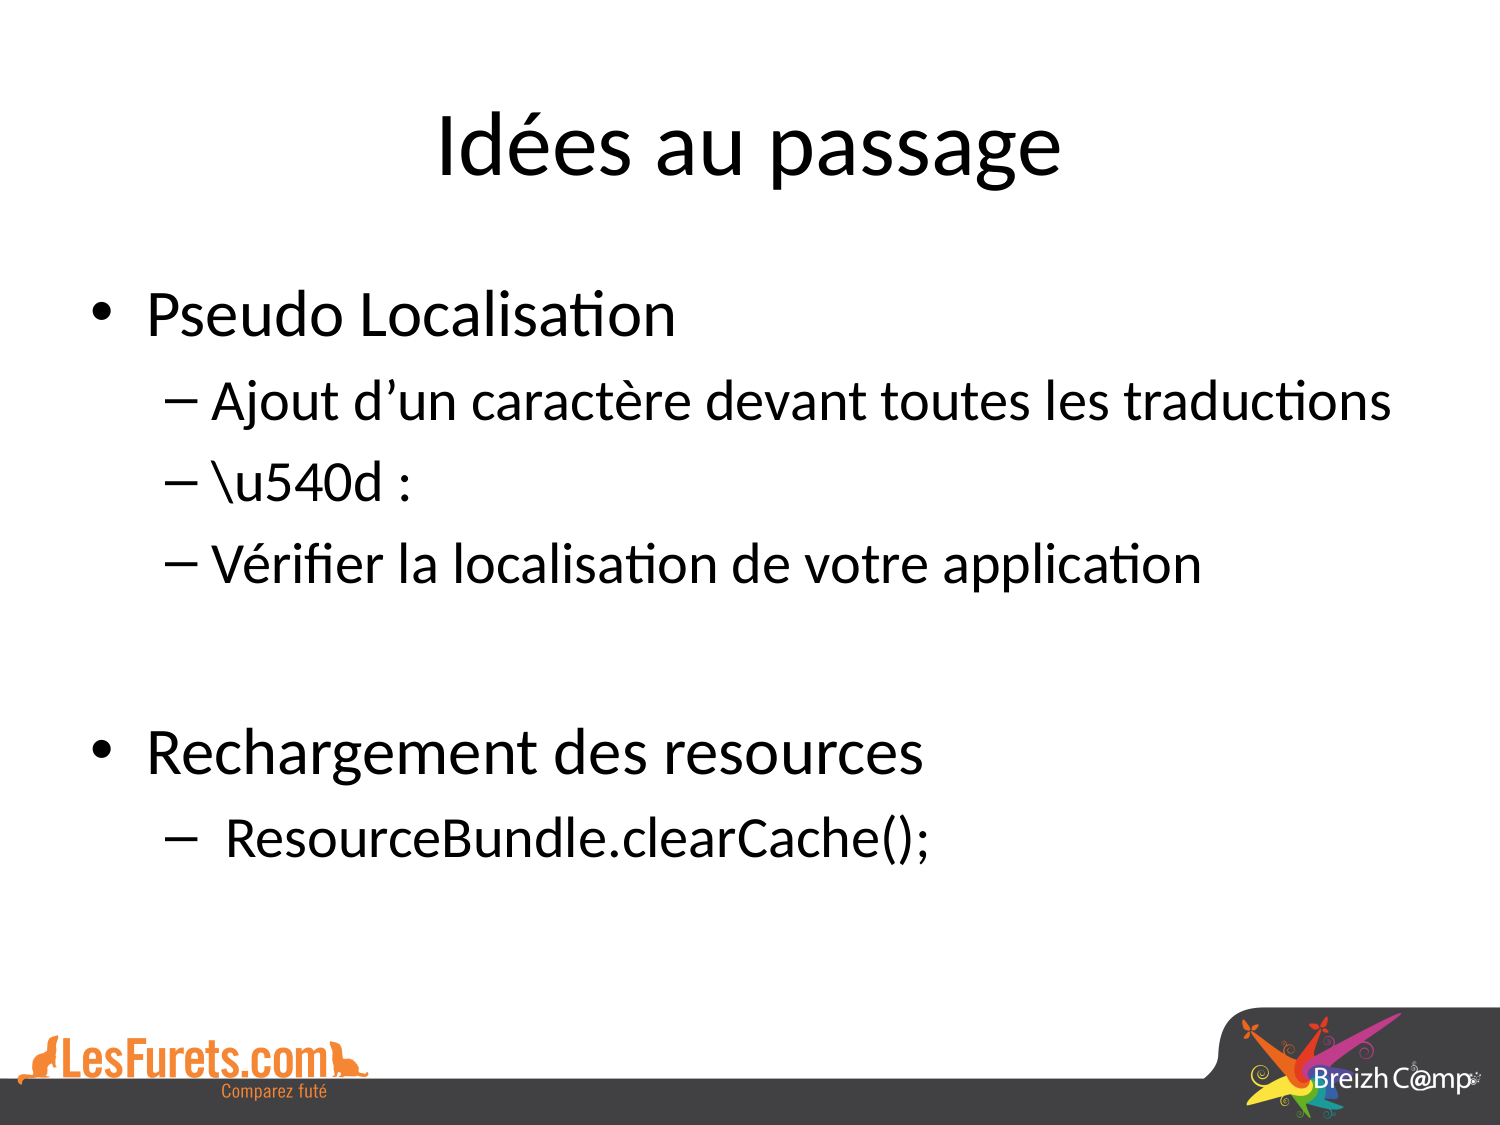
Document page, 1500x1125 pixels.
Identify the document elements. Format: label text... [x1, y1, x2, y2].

picture [0, 0, 1500, 1125]
title Idées au passage [75, 45, 1425, 233]
list Pseudo Localisation Ajout d’un caractère devant toutes les traductions \u540d : Vérifier la localisation de votre application Rechargement des resources ResourceBundle.clearCache(); [75, 262, 1425, 1005]
